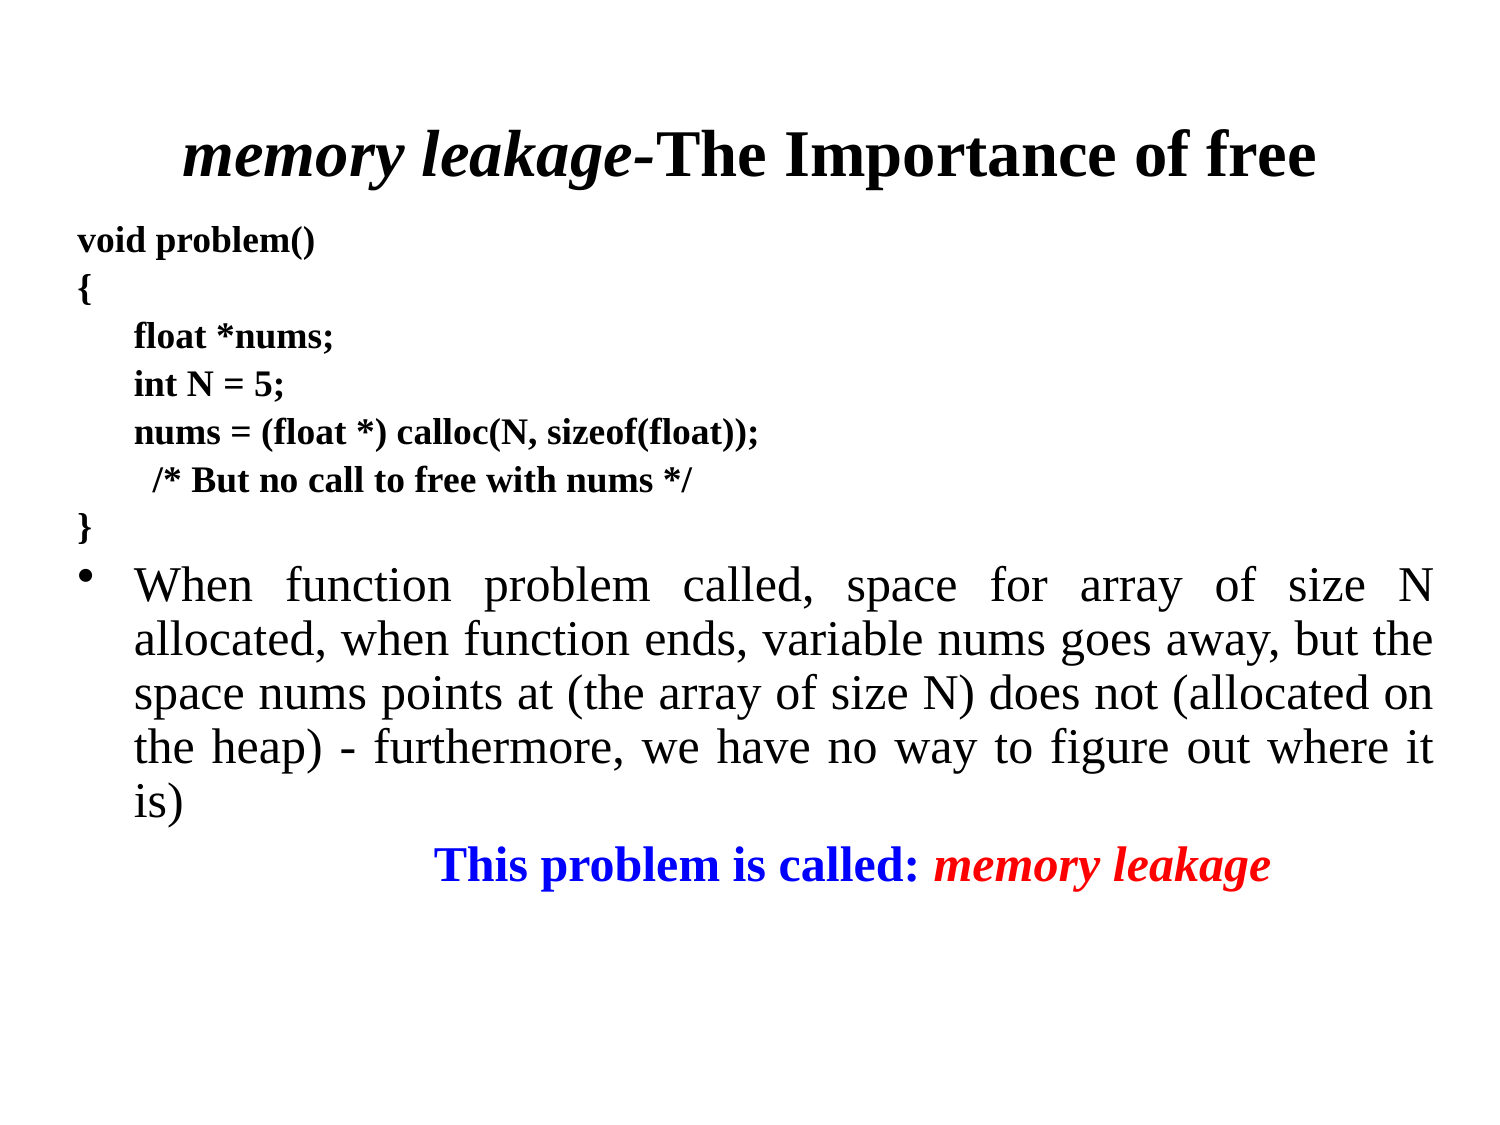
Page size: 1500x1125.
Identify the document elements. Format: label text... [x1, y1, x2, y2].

list void problem() { float *nums; int N = 5; nums = (float *) calloc(N, sizeof(float)); /* But no call to free with nums */ } When function problem called, space for array of size N allocated, when function ends, variable nums goes away, but the space nums points at (the array of size N) does not (allocated on the heap) - furthermore, we have no way to figure out where it is) This problem is called: memory leakage [62, 212, 1451, 1043]
title memory leakage-The Importance of free [112, 74, 1388, 212]
